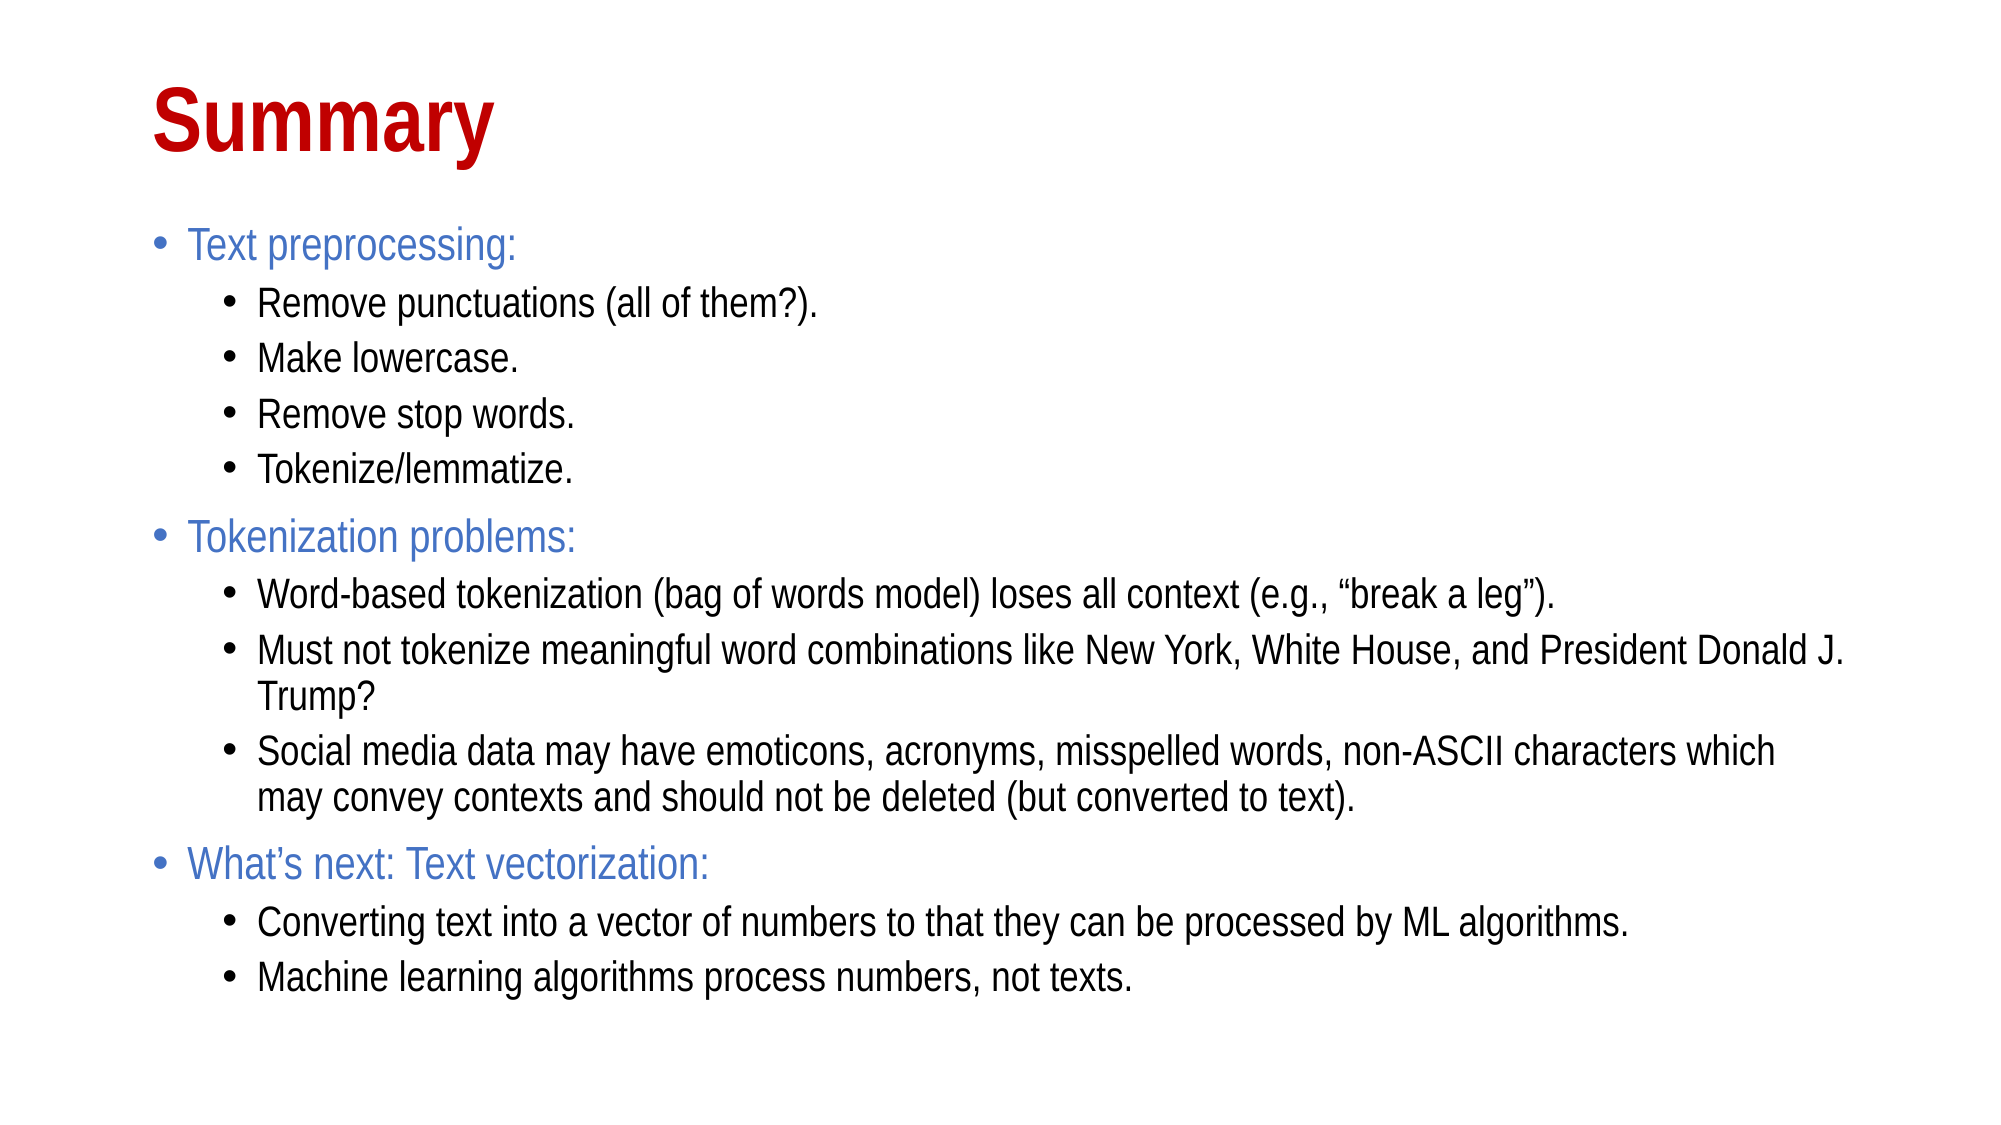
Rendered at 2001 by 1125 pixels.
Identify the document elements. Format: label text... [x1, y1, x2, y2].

title Summary [137, 59, 1863, 185]
list Text preprocessing: Remove punctuations (all of them?). Make lowercase. Remove stop words. Tokenize/lemmatize. Tokenization problems: Word-based tokenization (bag of words model) loses all context (e.g., “break a leg”). Must not tokenize meaningful word combinations like New York, White House, and President Donald J. Trump? Social media data may have emoticons, acronyms, misspelled words, non-ASCII characters which may convey contexts and should not be deleted (but converted to text). What’s next: Text vectorization: Converting text into a vector of numbers to that they can be processed by ML algorithms. Machine learning algorithms process numbers, not texts. [137, 213, 1863, 1014]
